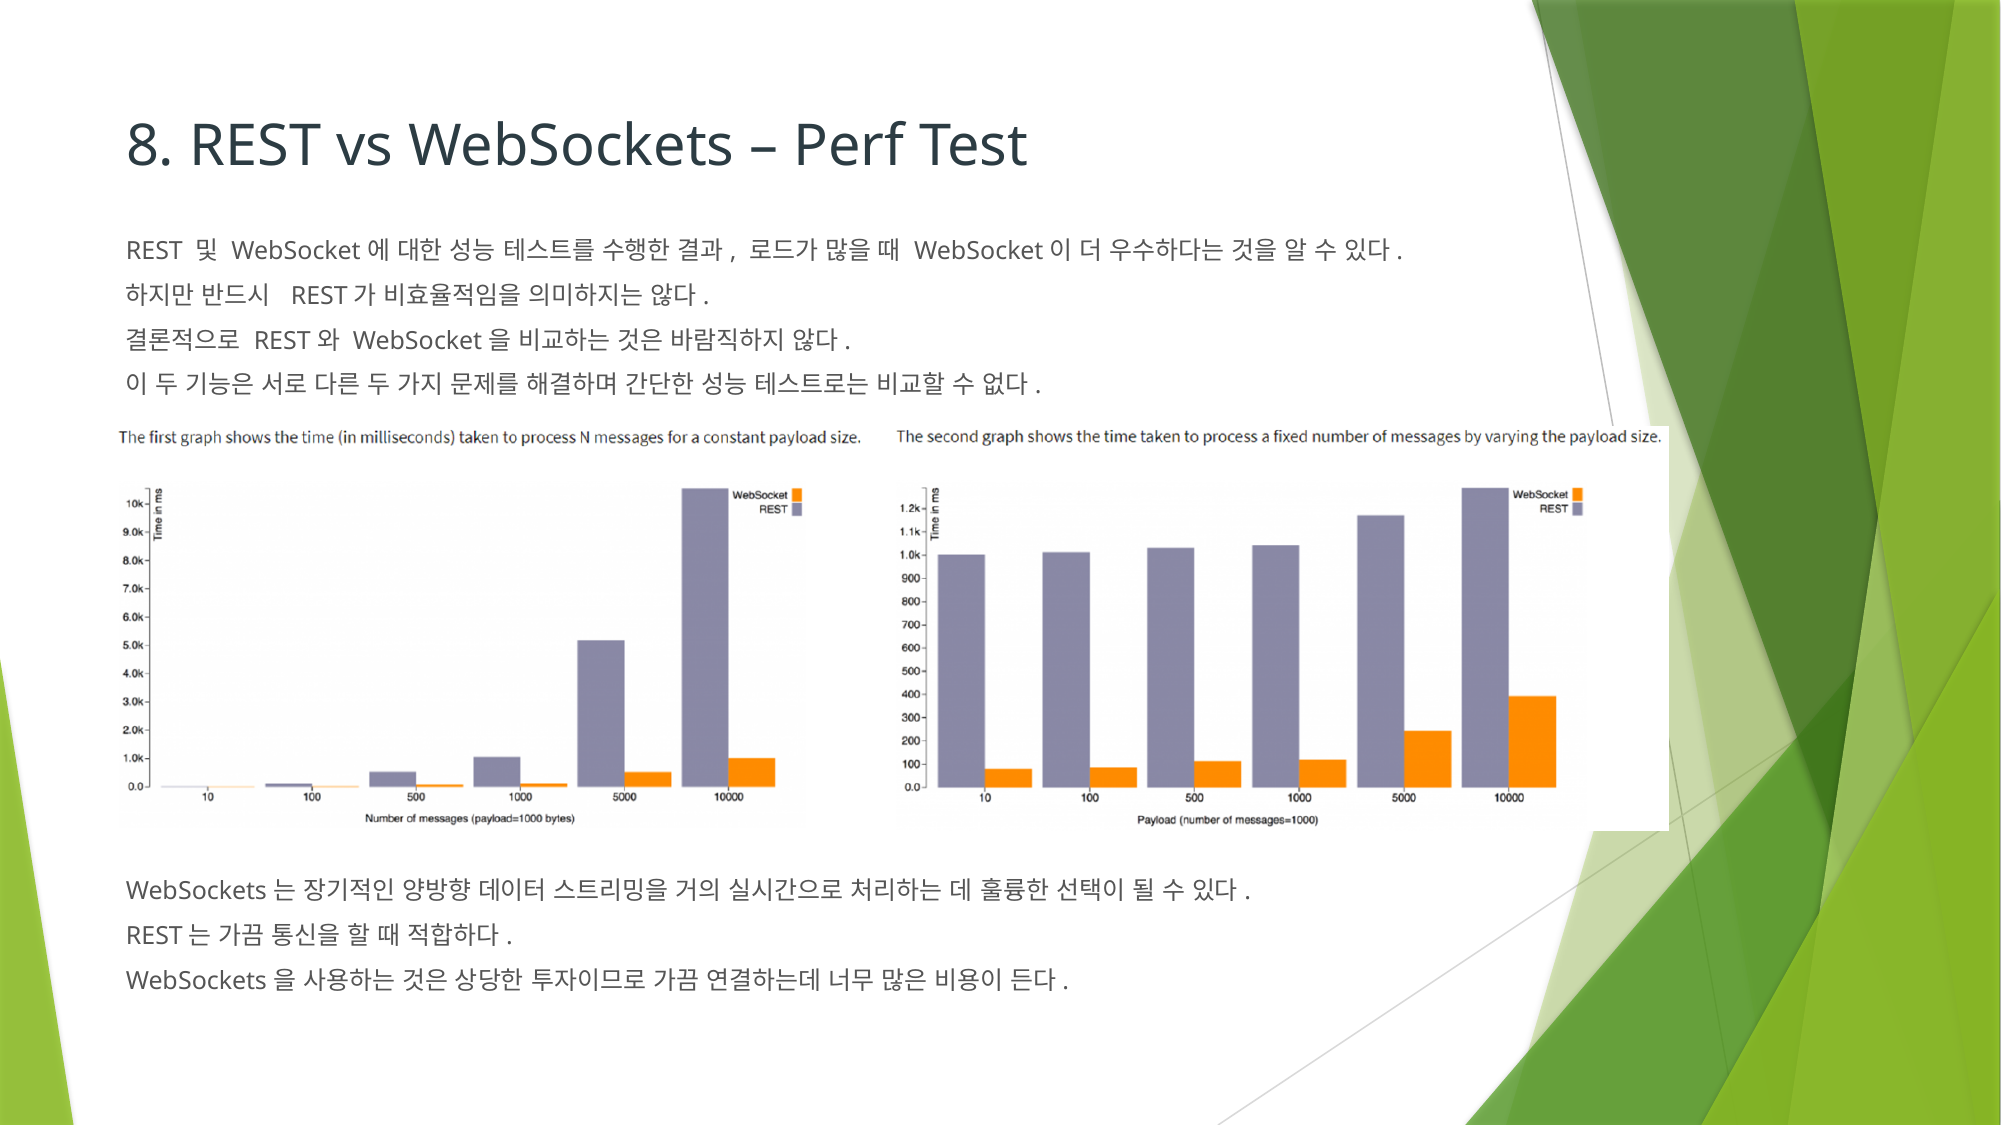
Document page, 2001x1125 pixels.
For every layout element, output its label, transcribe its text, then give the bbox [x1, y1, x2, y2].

text_box WebSockets는 장기적인 양방향 데이터 스트리밍을 거의 실시간으로 처리하는 데 훌륭한 선택이 될 수 있다. REST는 가끔 통신을 할 때 적합하다. WebSockets을 사용하는 것은 상당한 투자이므로 가끔 연결하는데 너무 많은 비용이 든다. [111, 852, 1886, 1002]
picture [110, 426, 1669, 832]
text_box REST 및 WebSocket에 대한 성능 테스트를 수행한 결과, 로드가 많을 때 WebSocket이 더 우수하다는 것을 알 수 있다. 하지만 반드시 REST가 비효율적임을 의미하지는 않다. 결론적으로 REST와 WebSocket을 비교하는 것은 바람직하지 않다. 이 두 기능은 서로 다른 두 가지 문제를 해결하며 간단한 성능 테스트로는 비교할 수 없다. [111, 212, 1886, 407]
title 8. REST vs WebSockets – Perf Test [111, 99, 1781, 185]
